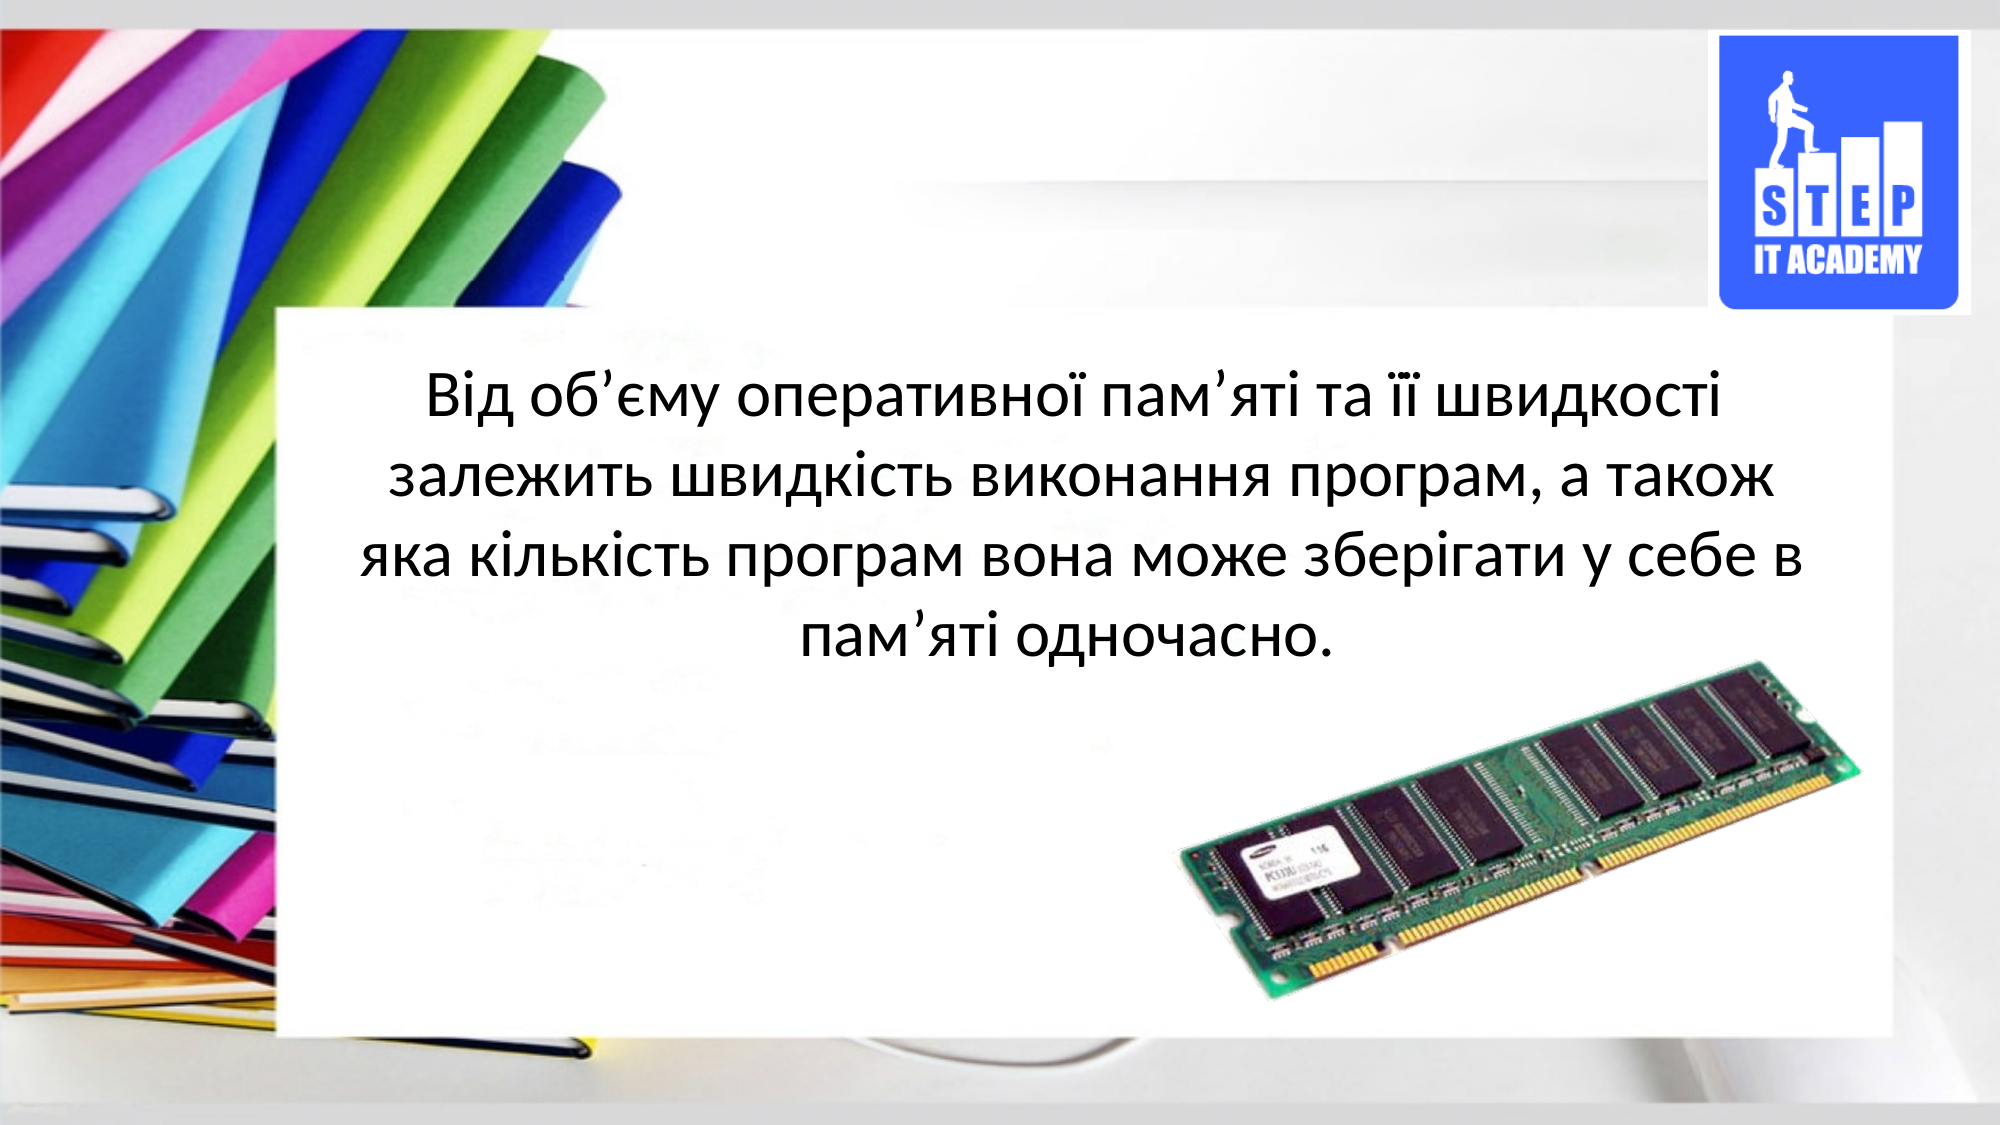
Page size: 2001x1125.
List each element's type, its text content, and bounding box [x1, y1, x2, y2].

text_box Від об’єму оперативної пам’яті та її швидкості залежить швидкість виконання програм, а також яка кількість програм вона може зберігати у себе в пам’яті одночасно. [338, 342, 1827, 678]
picture [0, 0, 2000, 1125]
